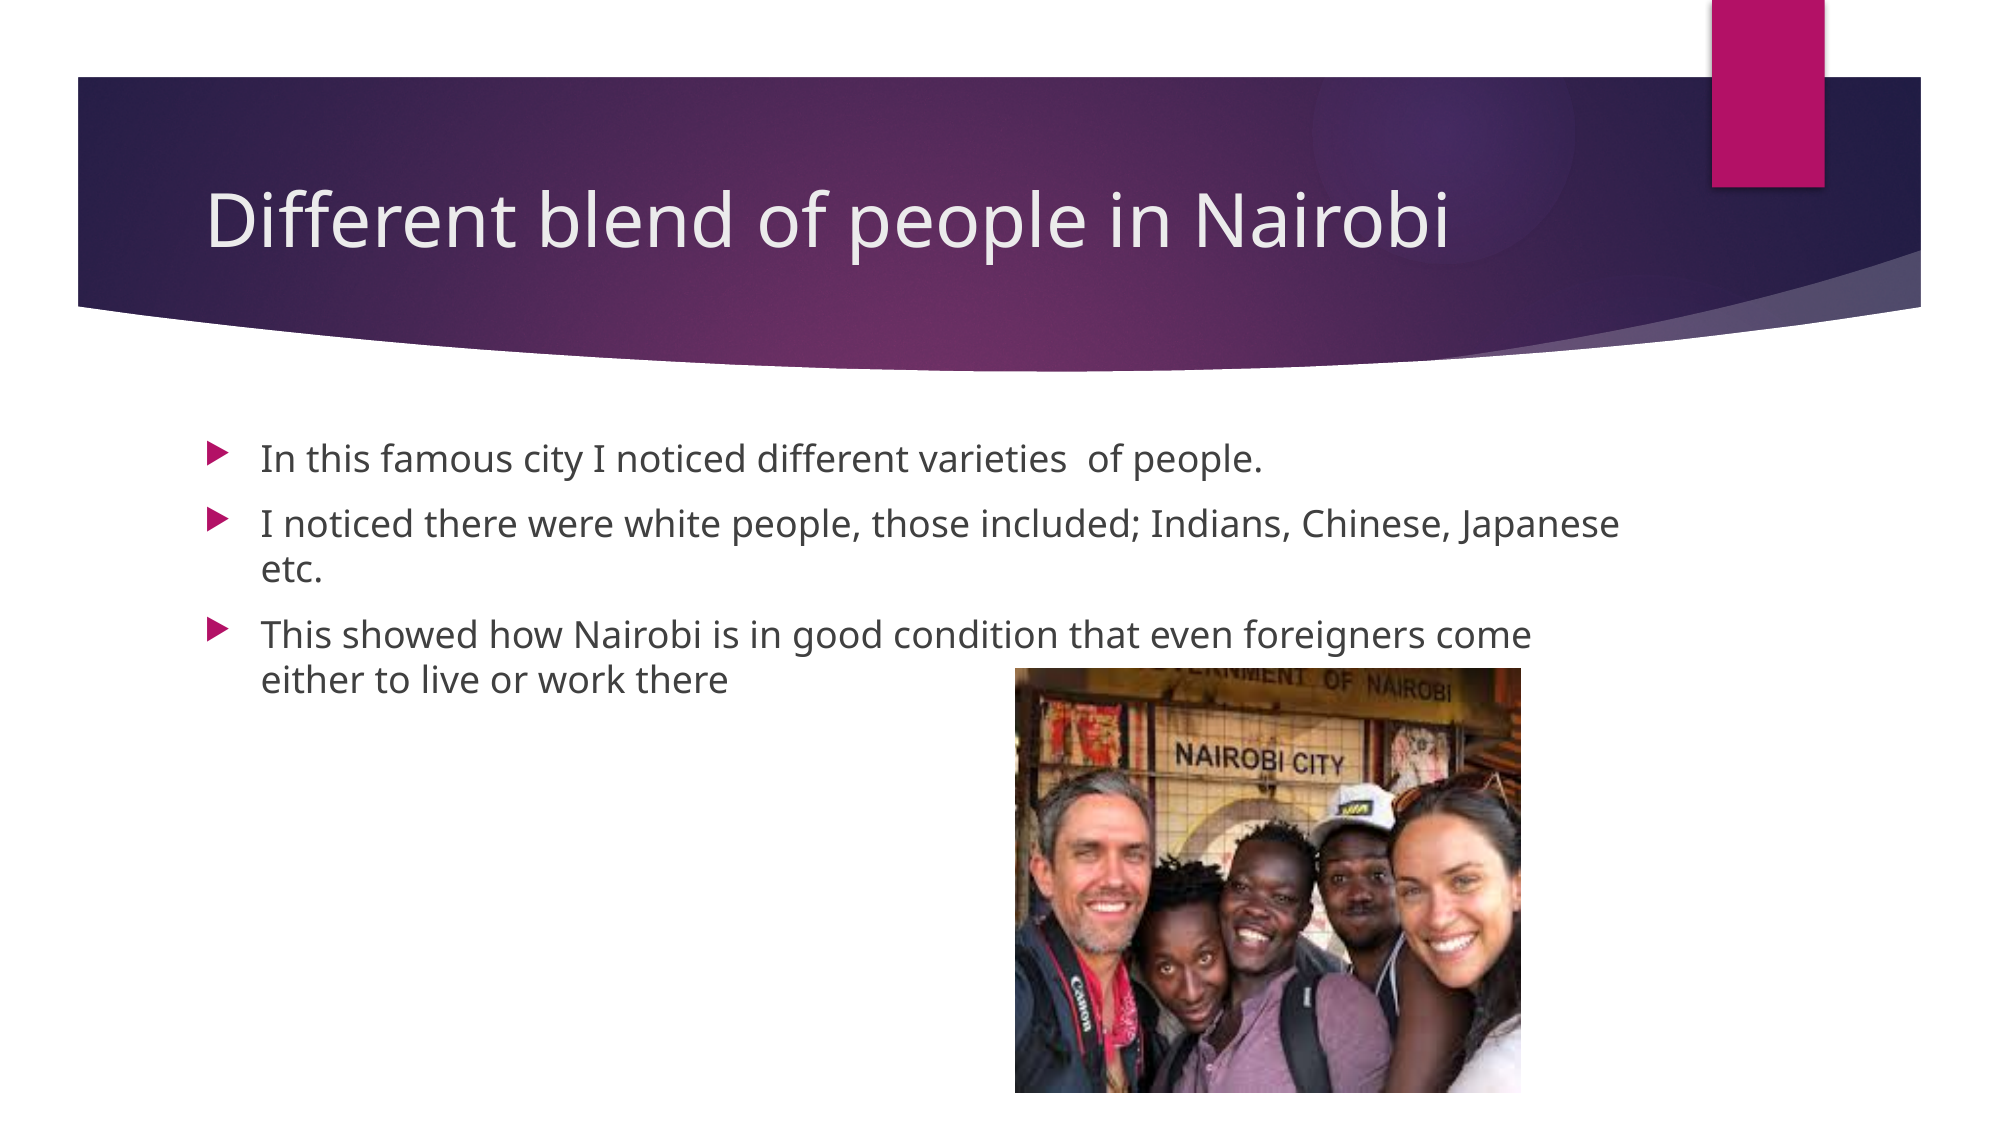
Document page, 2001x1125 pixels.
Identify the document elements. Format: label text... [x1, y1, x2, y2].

list In this famous city I noticed different varieties of people. I noticed there were white people, those included; Indians, Chinese, Japanese etc. This showed how Nairobi is in good condition that even foreigners come either to live or work there [189, 427, 1638, 988]
title Different blend of people in Nairobi [189, 159, 1627, 276]
picture [1015, 667, 1521, 1093]
